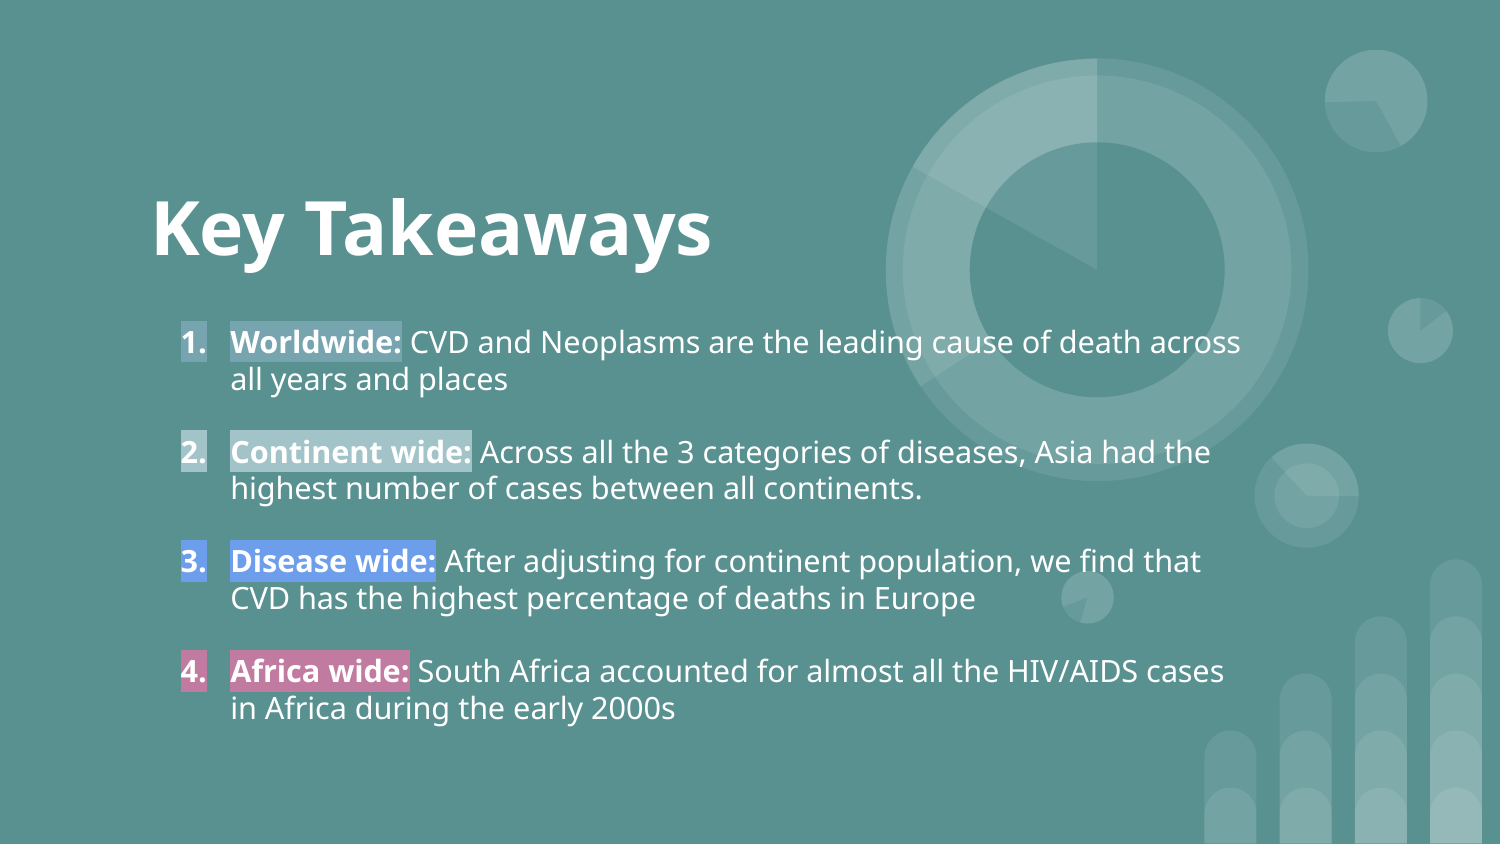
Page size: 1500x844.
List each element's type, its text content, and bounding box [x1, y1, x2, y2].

subtitle Worldwide: CVD and Neoplasms are the leading cause of death across all years and places Continent wide: Across all the 3 categories of diseases, Asia had the highest number of cases between all continents. Disease wide: After adjusting for continent population, we find that CVD has the highest percentage of deaths in Europe Africa wide: South Africa accounted for almost all the HIV/AIDS cases in Africa during the early 2000s [146, 307, 1260, 741]
title Key Takeaways [135, 71, 834, 379]
